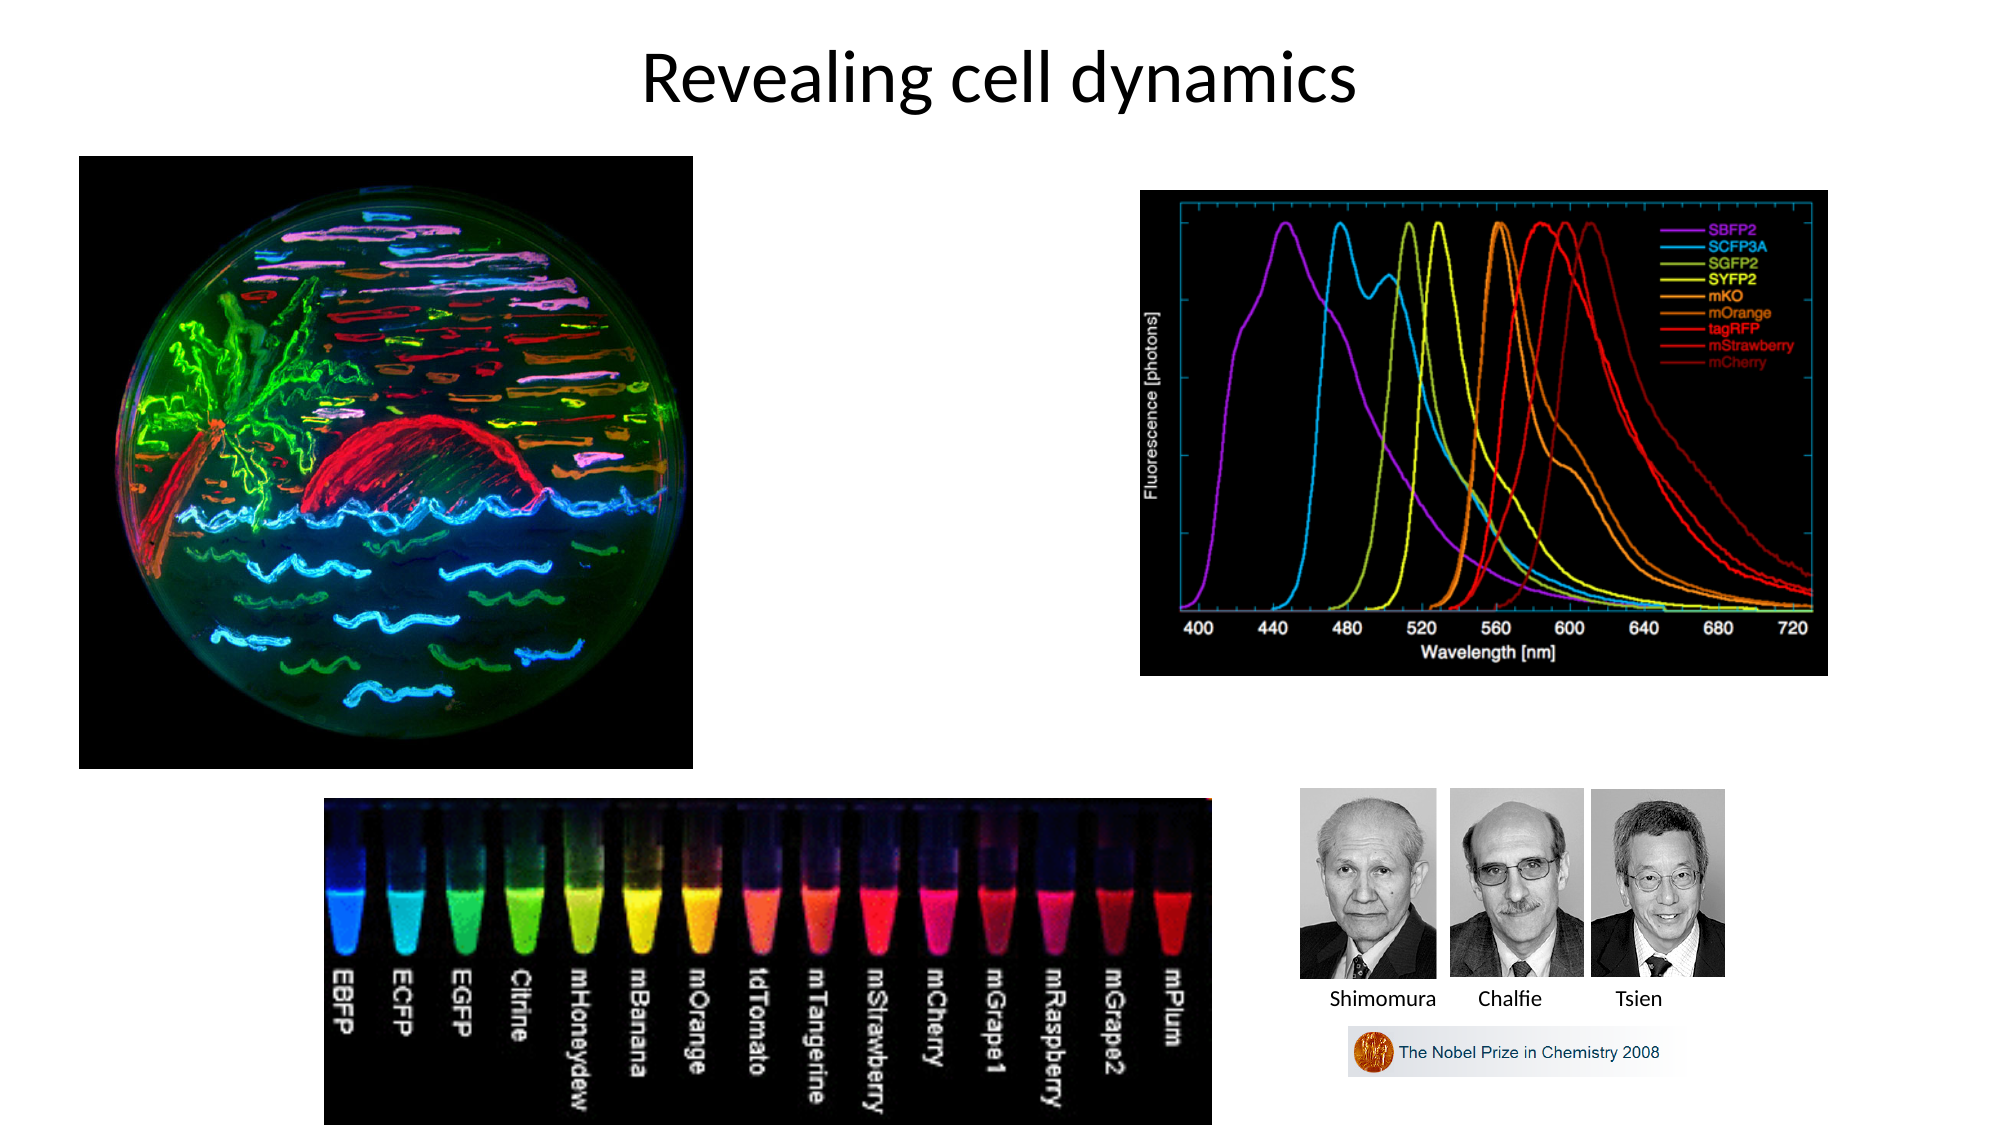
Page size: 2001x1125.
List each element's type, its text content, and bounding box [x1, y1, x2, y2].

text_box Shimomura Chalfie Tsien [1288, 976, 1679, 1019]
picture [1140, 190, 1828, 676]
picture [1299, 788, 1437, 979]
picture [1449, 788, 1584, 977]
picture [1348, 1026, 1687, 1077]
text_box Revealing cell dynamics [0, 20, 2000, 125]
picture [79, 156, 693, 769]
picture [324, 798, 1212, 1125]
picture [1590, 788, 1725, 977]
